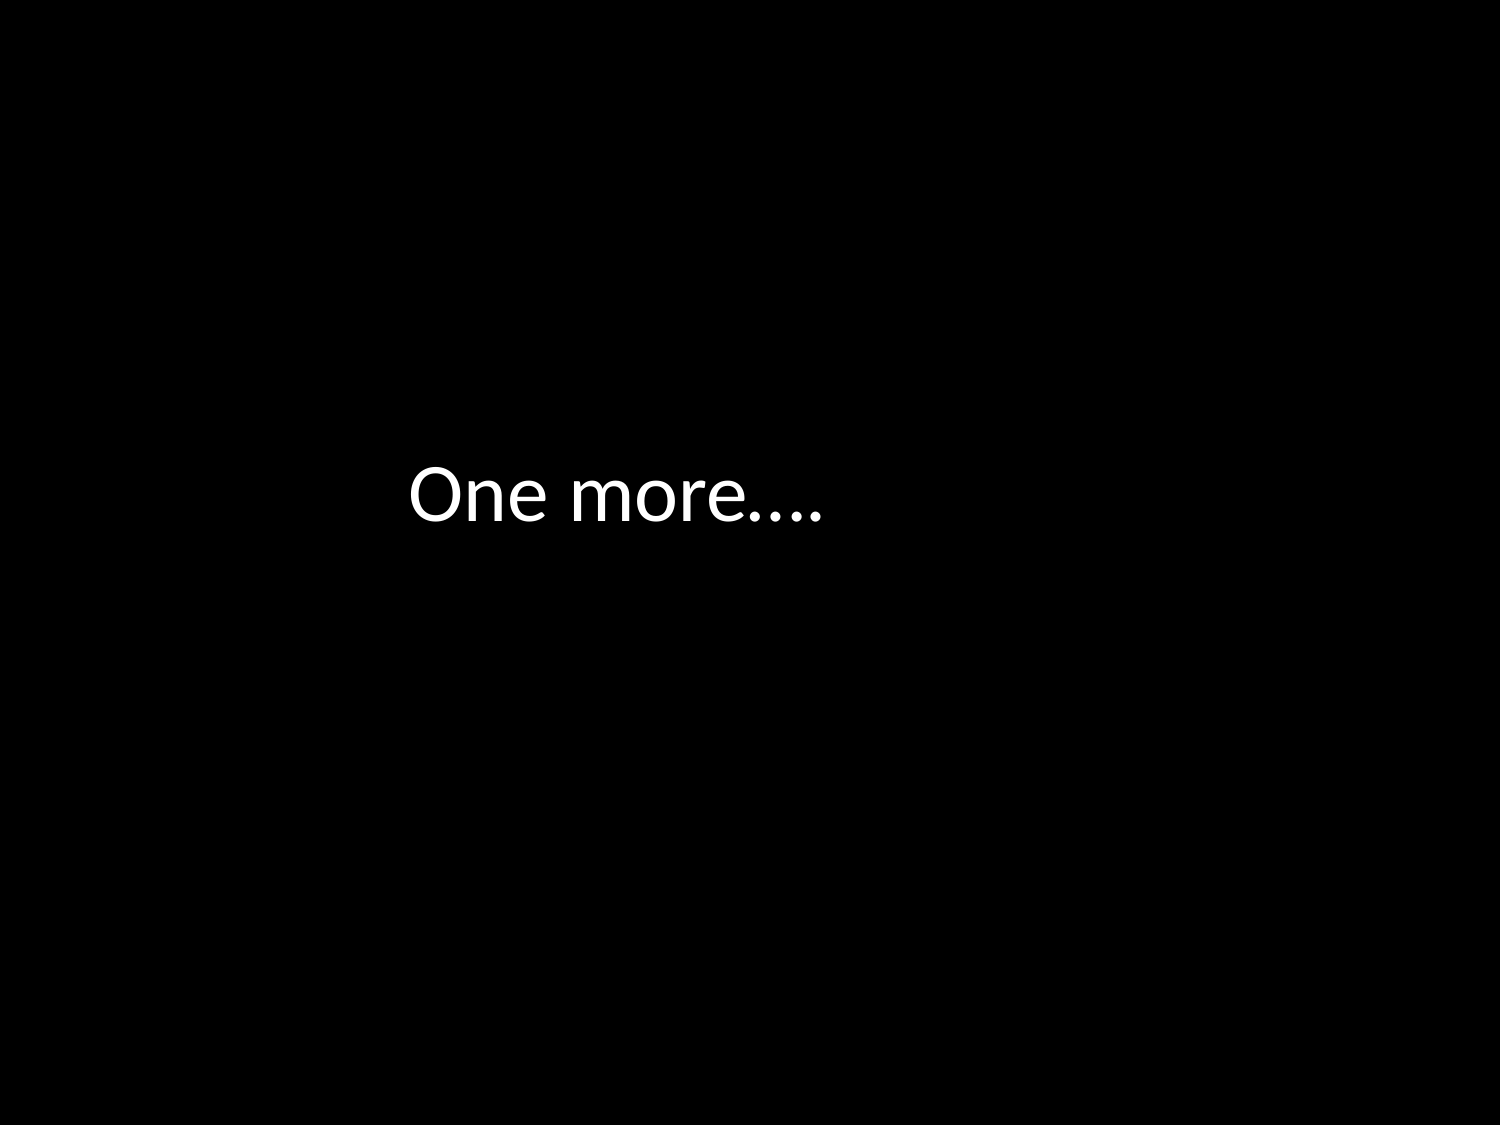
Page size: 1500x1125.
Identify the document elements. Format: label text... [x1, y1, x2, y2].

text_box One more…. [394, 431, 842, 546]
